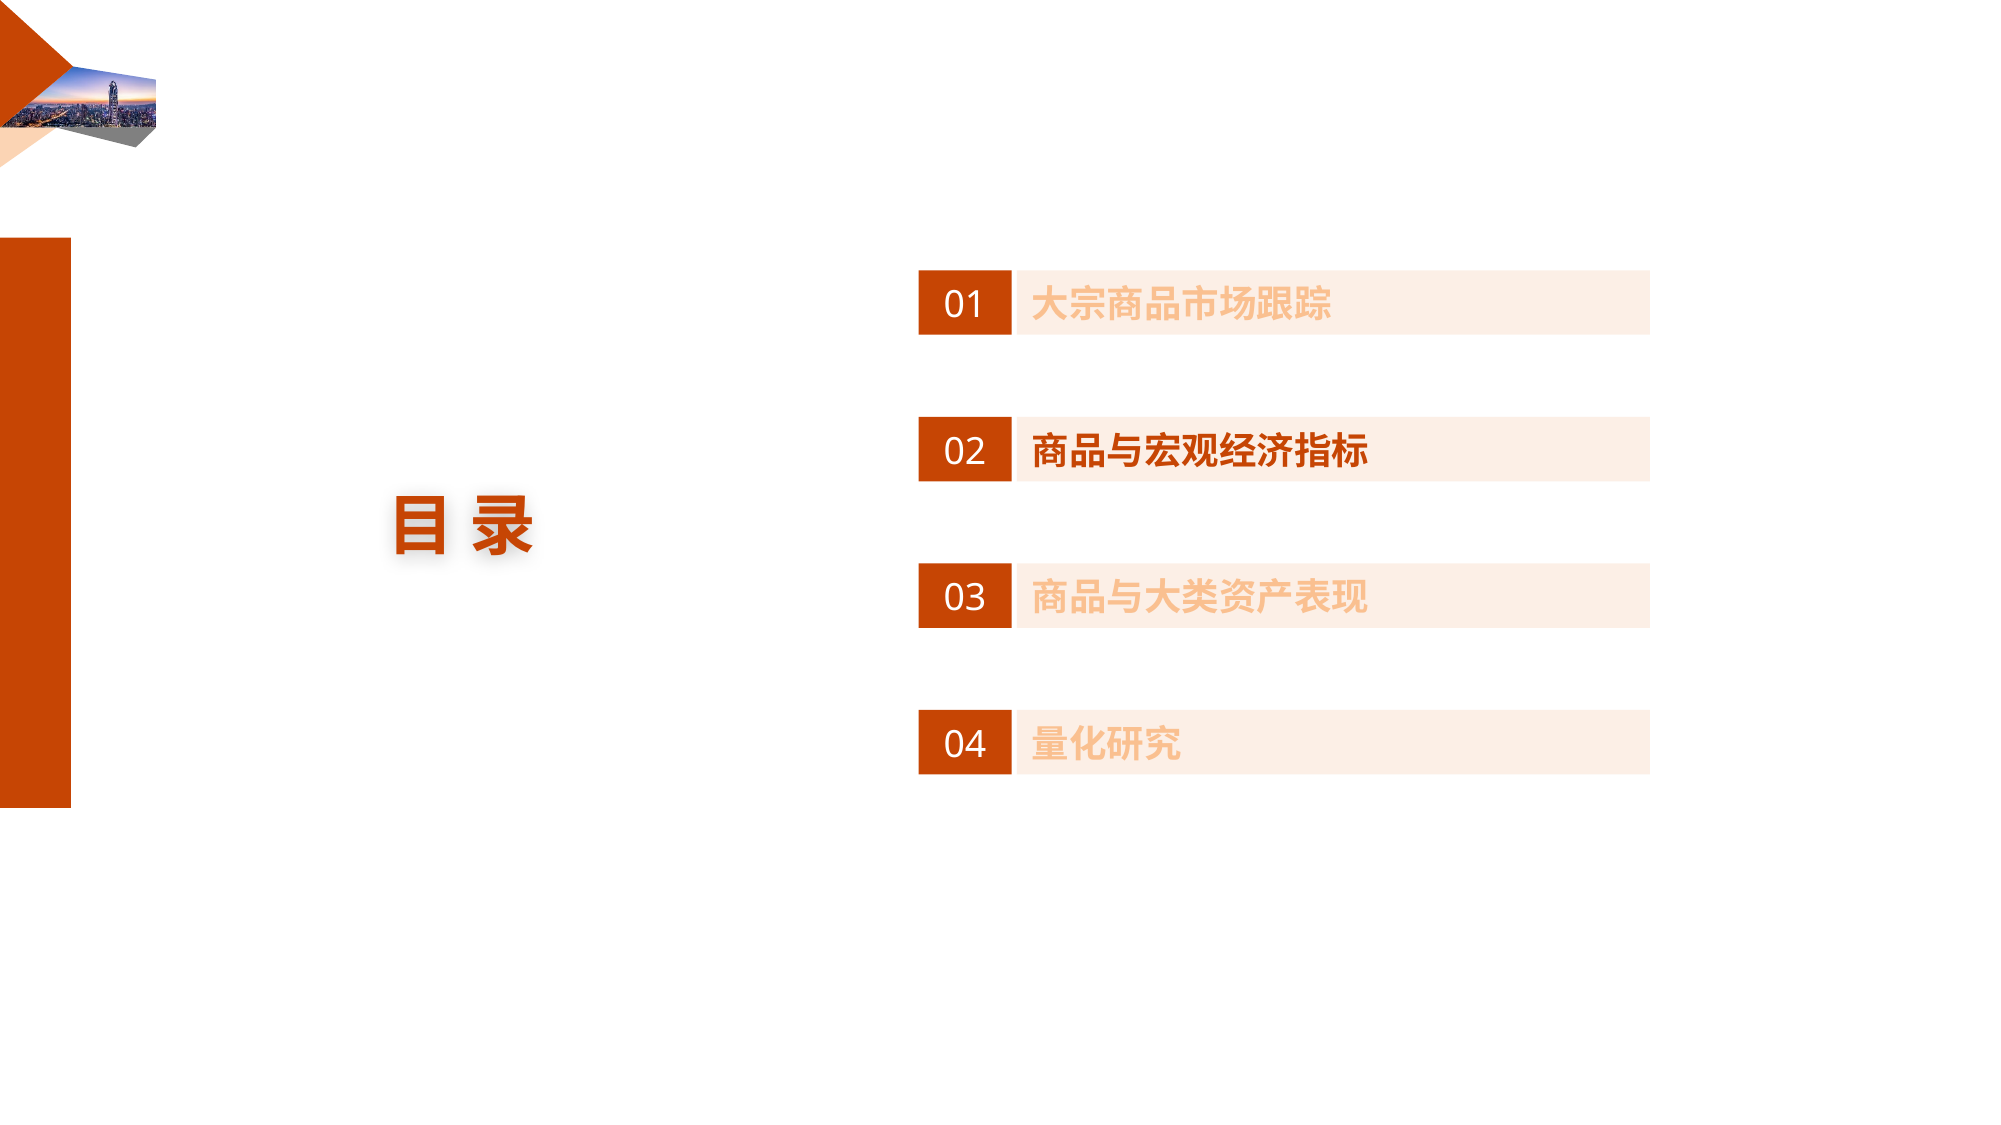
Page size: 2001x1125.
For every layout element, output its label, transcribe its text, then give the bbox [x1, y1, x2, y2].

text_box [0, 236, 73, 810]
picture [2, 66, 156, 127]
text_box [874, 416, 1651, 505]
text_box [874, 709, 1651, 798]
text_box 目 录 [333, 472, 591, 574]
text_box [874, 270, 1651, 358]
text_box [874, 563, 1651, 651]
